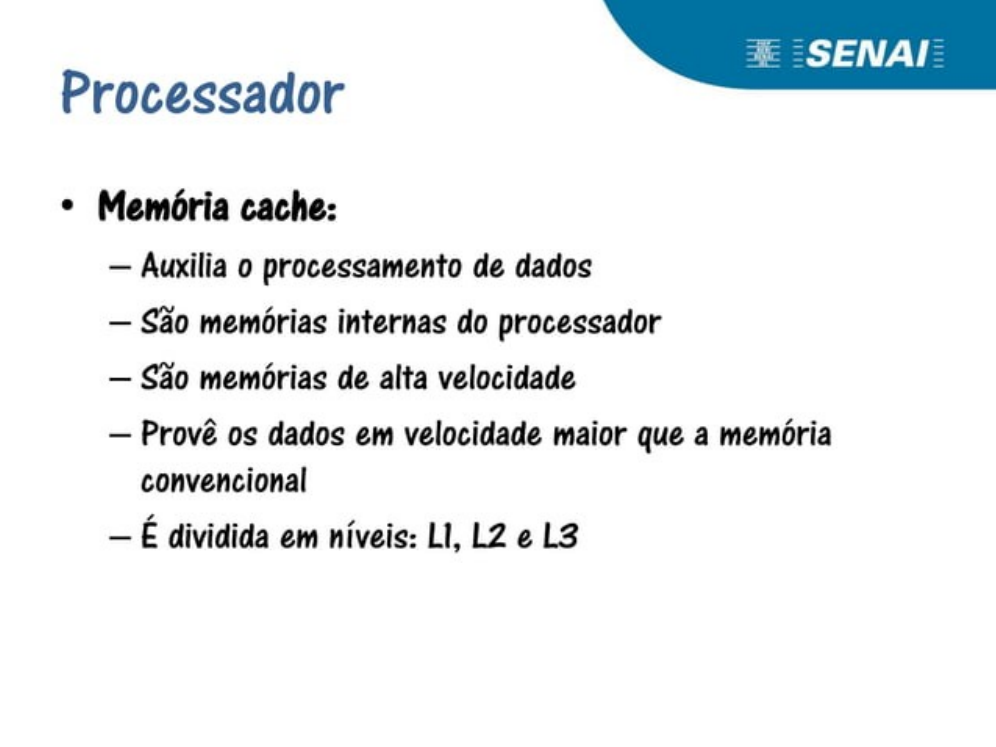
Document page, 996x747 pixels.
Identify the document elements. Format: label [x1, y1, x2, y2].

picture [933, 46, 944, 55]
picture [49, 0, 996, 563]
picture [793, 38, 930, 71]
picture [793, 45, 803, 49]
picture [931, 37, 943, 42]
picture [746, 38, 781, 67]
